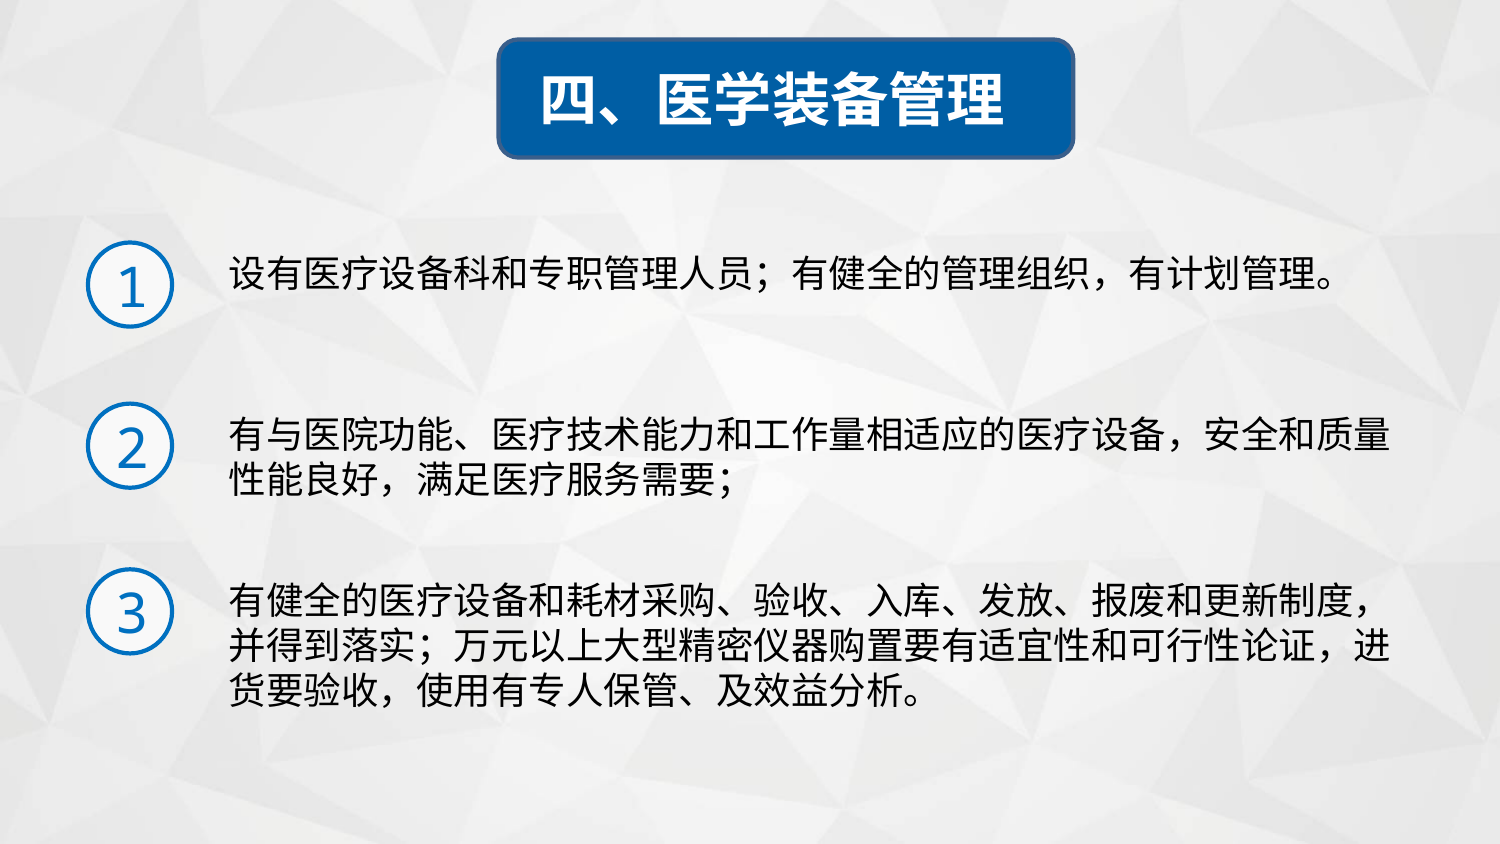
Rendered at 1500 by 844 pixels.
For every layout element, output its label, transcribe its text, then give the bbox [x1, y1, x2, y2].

text_box [496, 37, 1075, 55]
text_box [496, 141, 1076, 160]
text_box 2 [85, 401, 175, 490]
text_box 3 [85, 567, 175, 656]
text_box 设有医疗设备科和专职管理人员；有健全的管理组织，有计划管理。 [214, 242, 1416, 303]
text_box 四、医学装备管理 [468, 55, 1076, 141]
text_box 有健全的医疗设备和耗材采购、验收、入库、发放、报废和更新制度，并得到落实；万元以上大型精密仪器购置要有适宜性和可行性论证，进货要验收，使用有专人保管、及效益分析。 [214, 569, 1416, 719]
text_box 1 [85, 240, 175, 329]
picture [0, 0, 1500, 844]
text_box 有与医院功能、医疗技术能力和工作量相适应的医疗设备，安全和质量性能良好，满足医疗服务需要； [214, 403, 1416, 509]
